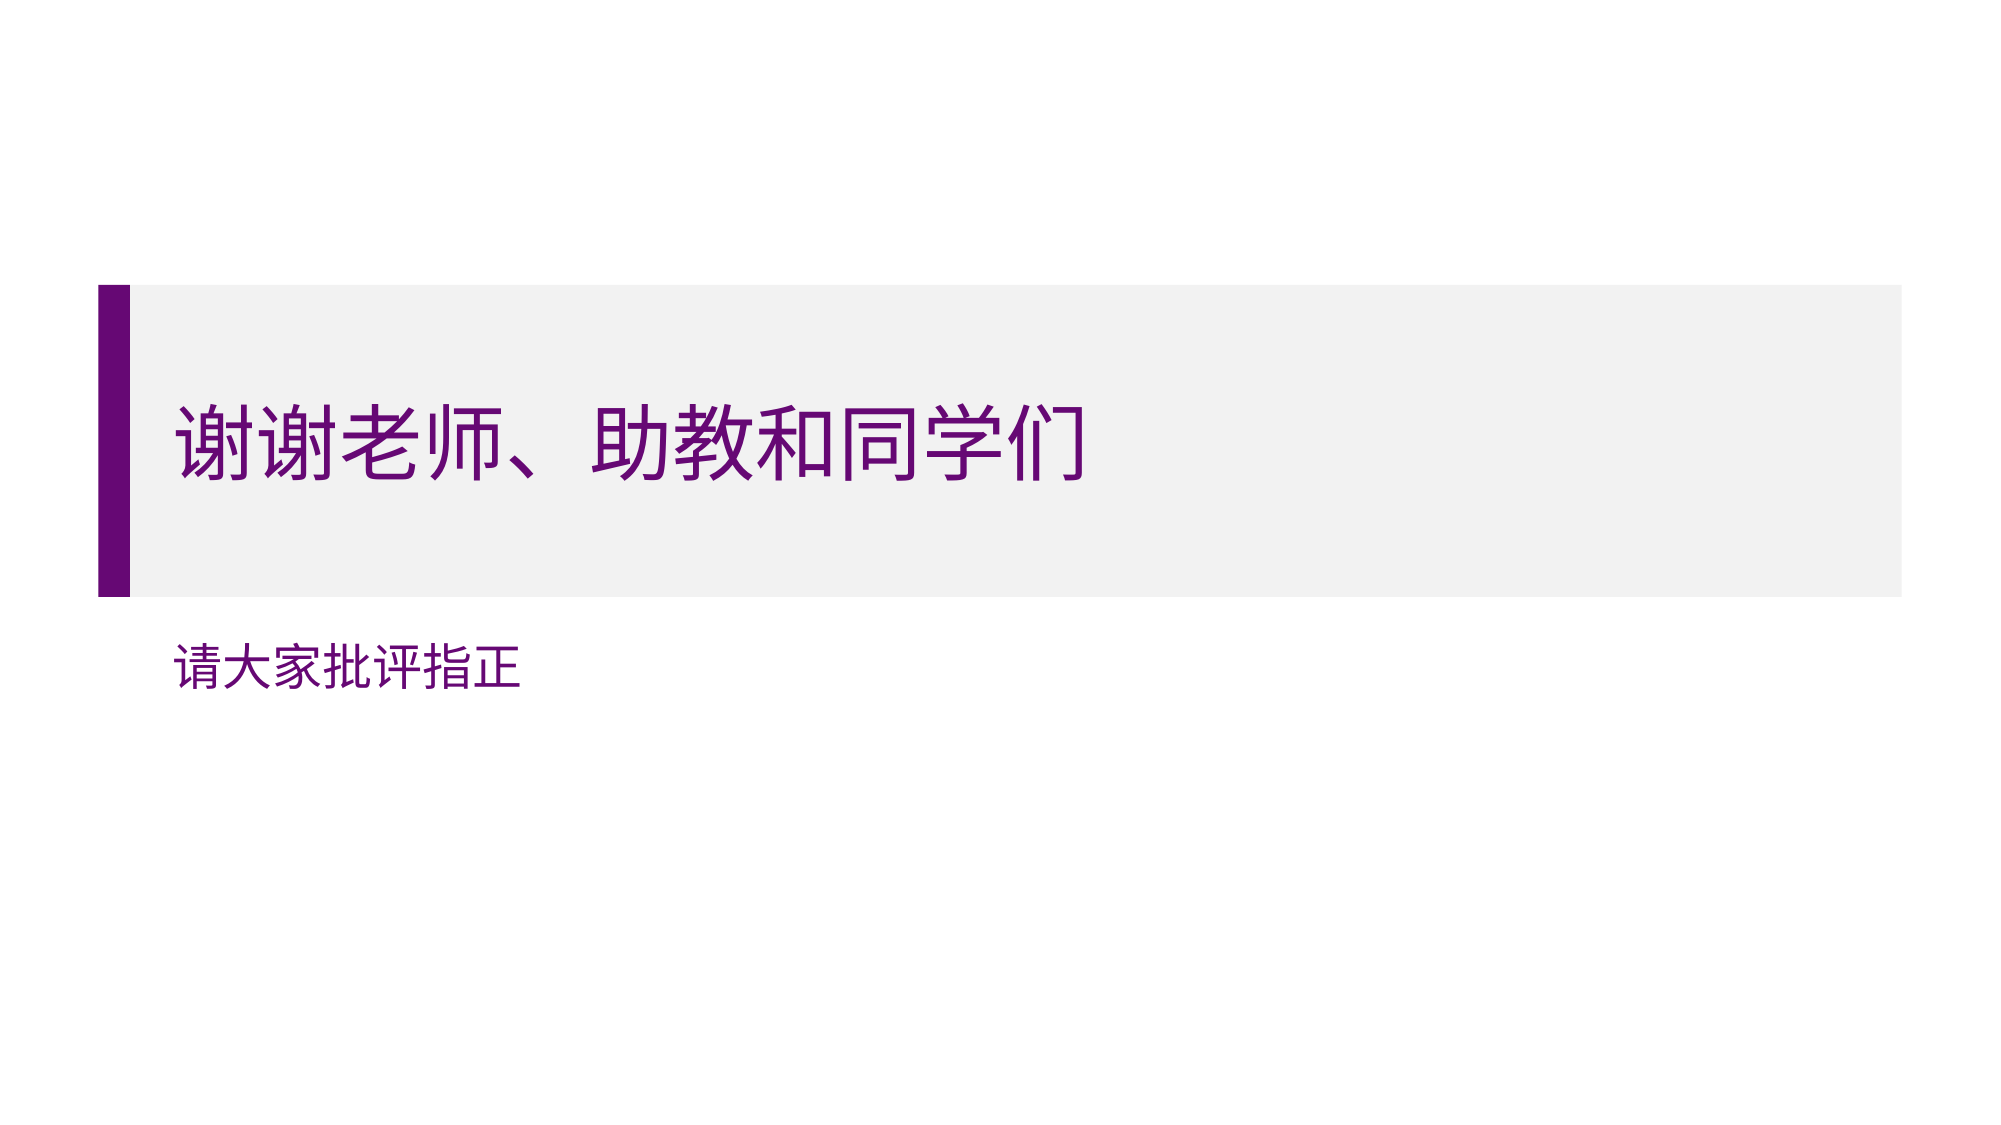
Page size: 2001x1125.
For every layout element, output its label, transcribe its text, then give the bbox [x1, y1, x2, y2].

subtitle 请大家批评指正 [157, 628, 1842, 849]
title 谢谢老师、助教和同学们 [157, 313, 1842, 569]
